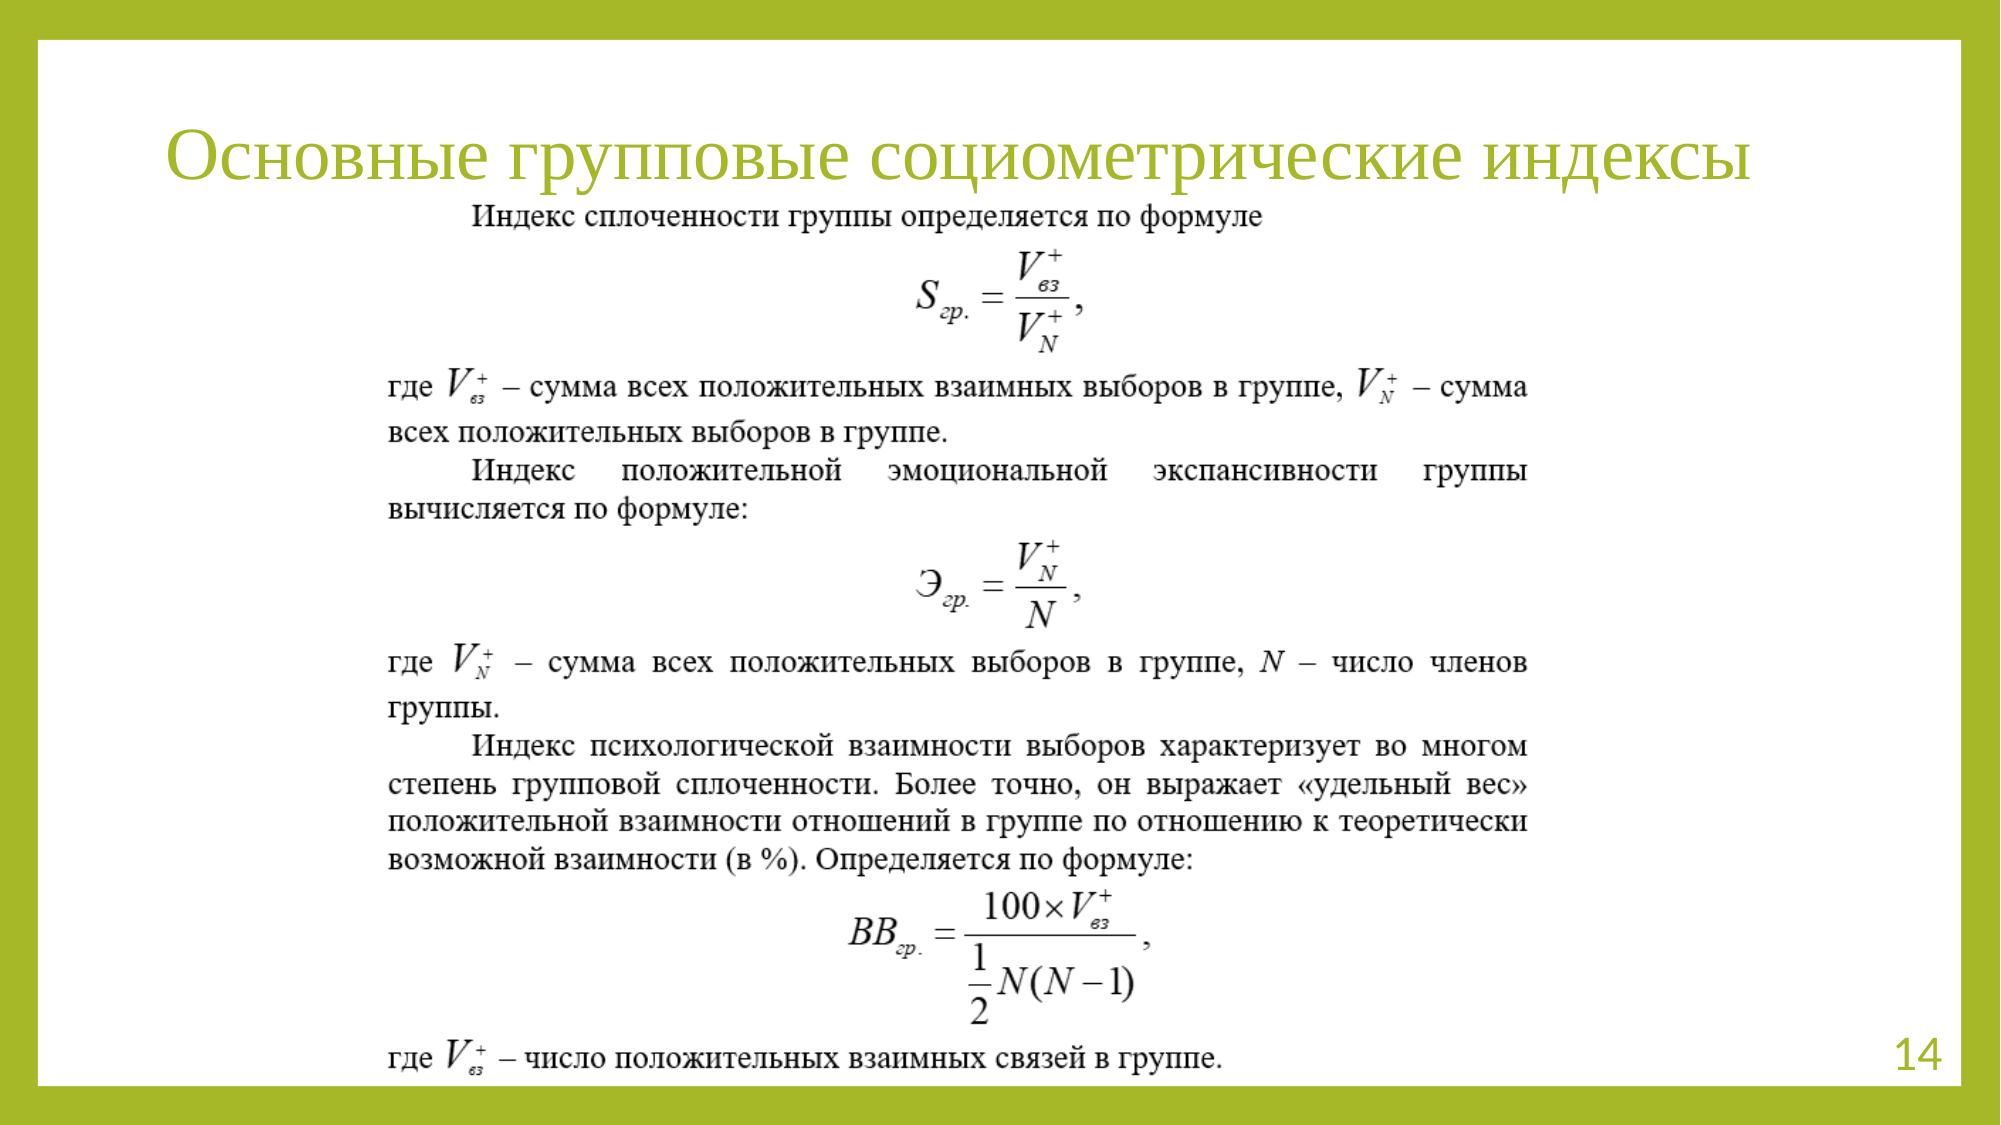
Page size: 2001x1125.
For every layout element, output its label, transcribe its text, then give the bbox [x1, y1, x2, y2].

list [384, 198, 1535, 1082]
title Основные групповые социометрические индексы [150, 44, 1771, 267]
slide_number 14 [1677, 1020, 1958, 1081]
